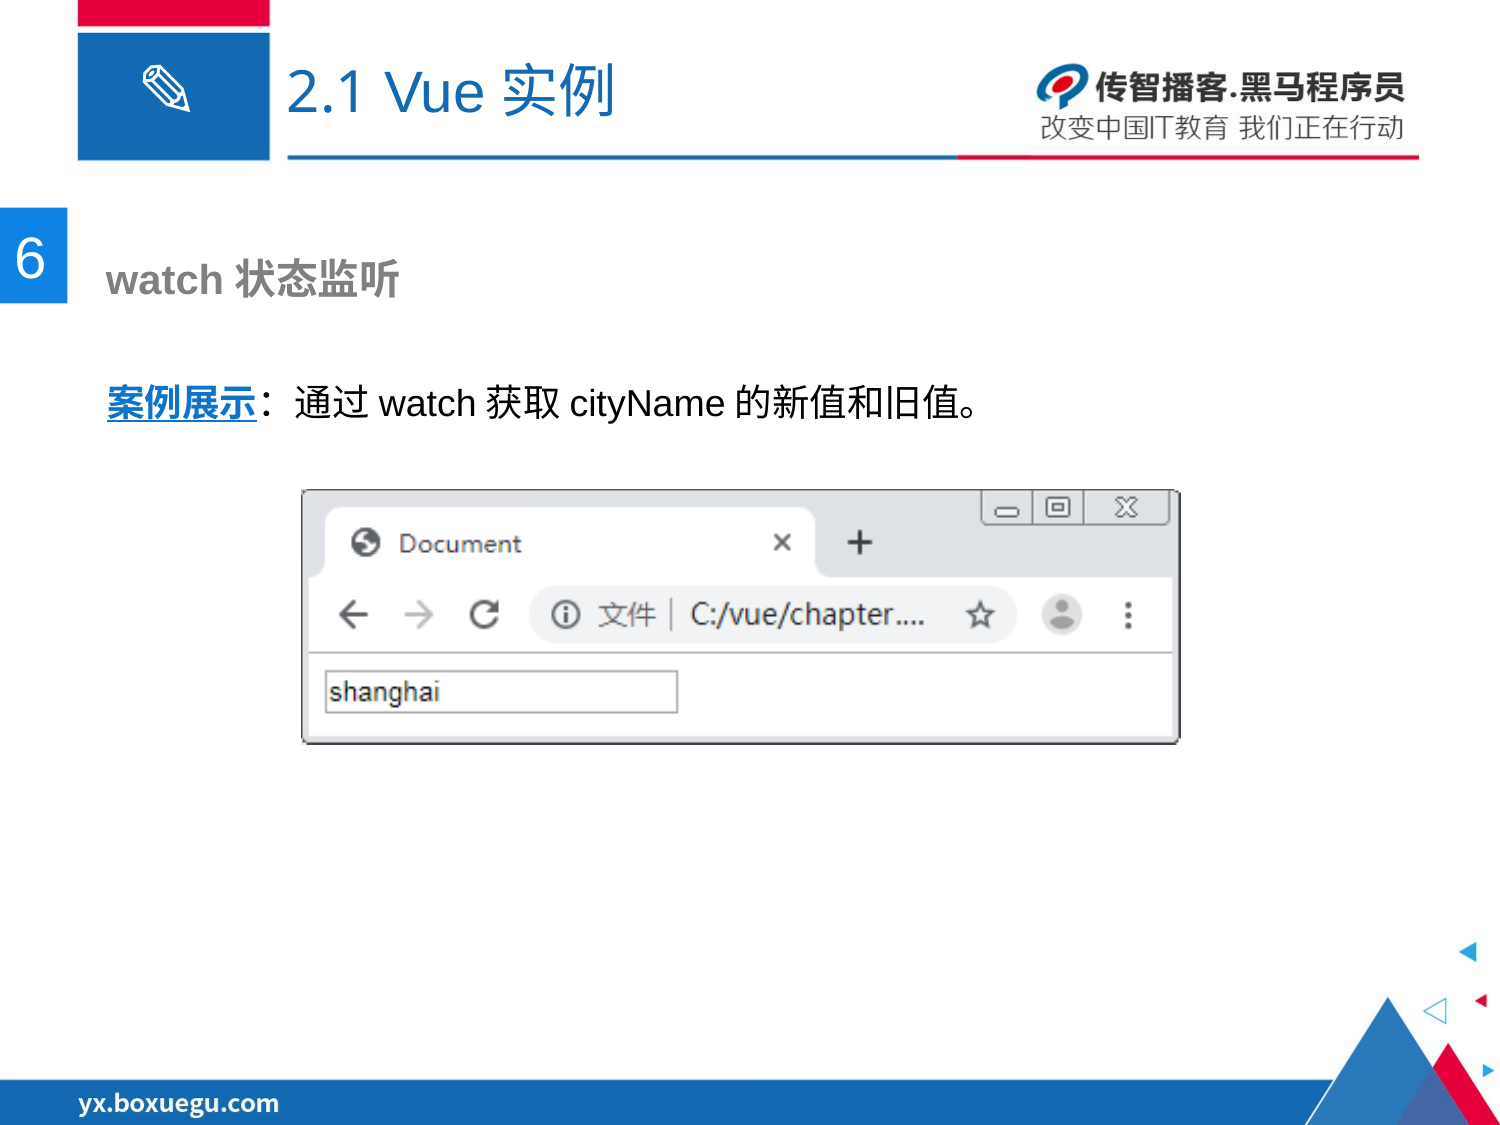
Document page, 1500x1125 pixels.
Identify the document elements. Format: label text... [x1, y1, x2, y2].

title 2.1 Vue实例 [271, 25, 1046, 153]
picture [0, 1, 1500, 1125]
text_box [0, 207, 68, 304]
text_box 案例展示：通过watch获取cityName的新值和旧值。 [92, 326, 1390, 432]
text_box watch状态监听 [69, 245, 842, 355]
